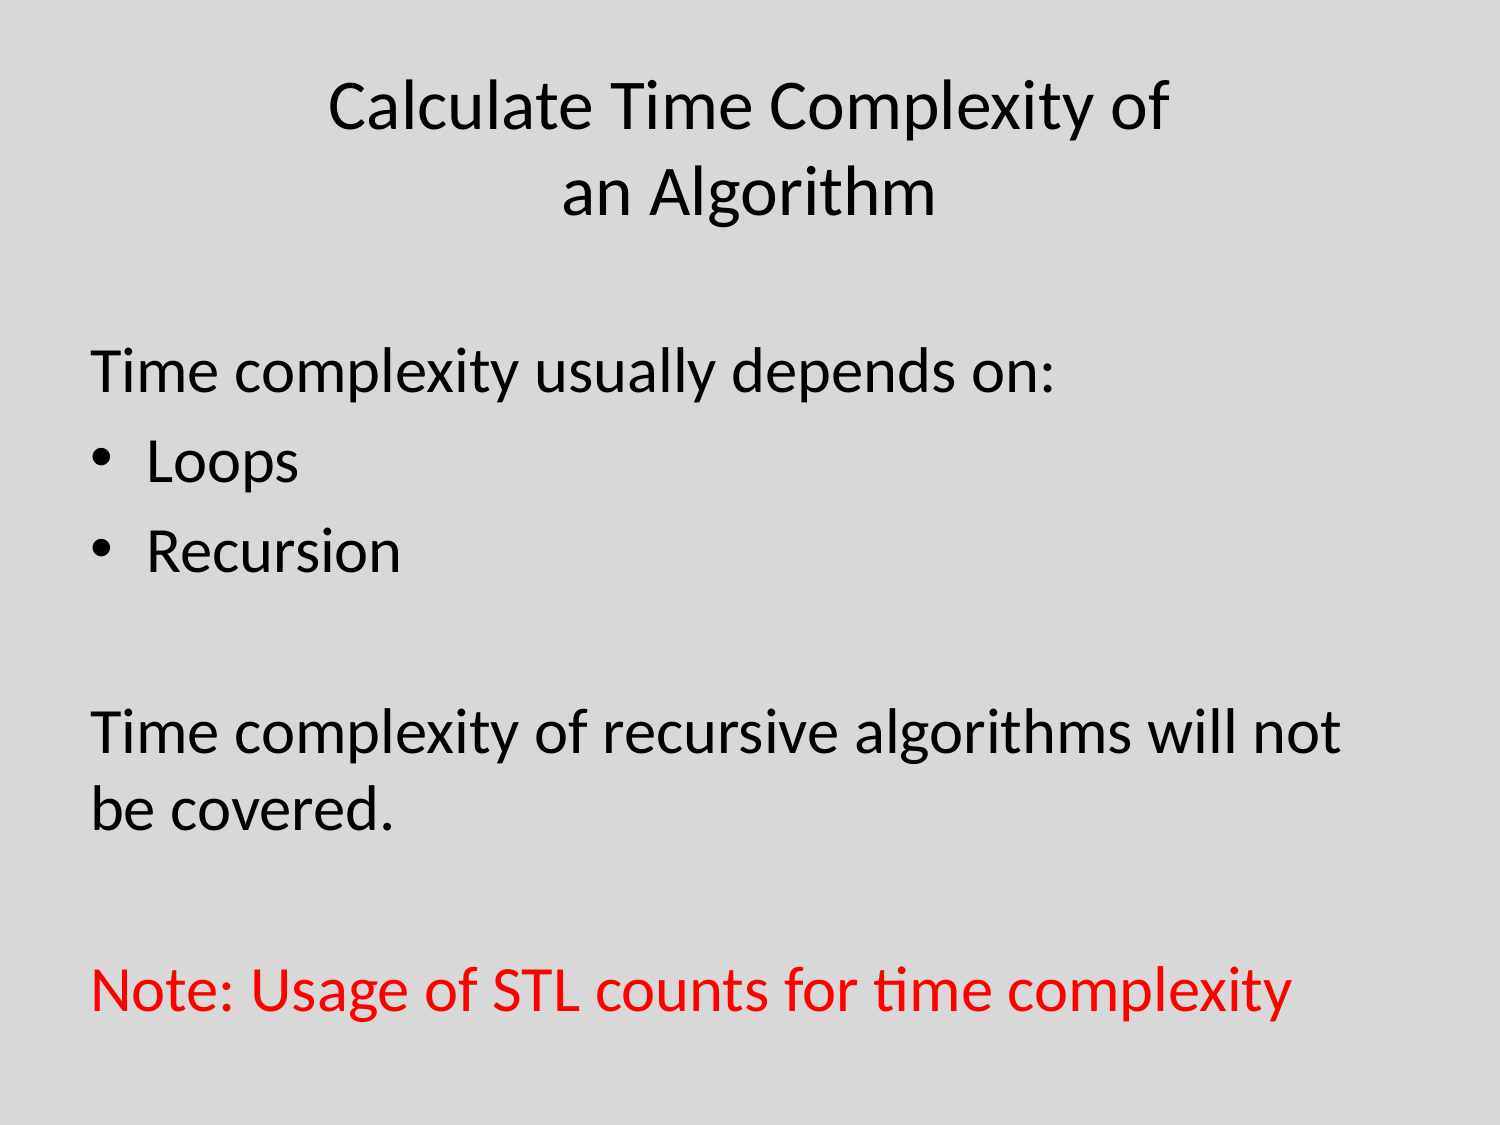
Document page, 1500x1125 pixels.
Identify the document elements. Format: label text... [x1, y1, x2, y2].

title Calculate Time Complexity of an Algorithm [75, 50, 1425, 238]
list Time complexity usually depends on: Loops Recursion Time complexity of recursive algorithms will not be covered. Note: Usage of STL counts for time complexity [75, 320, 1425, 1063]
